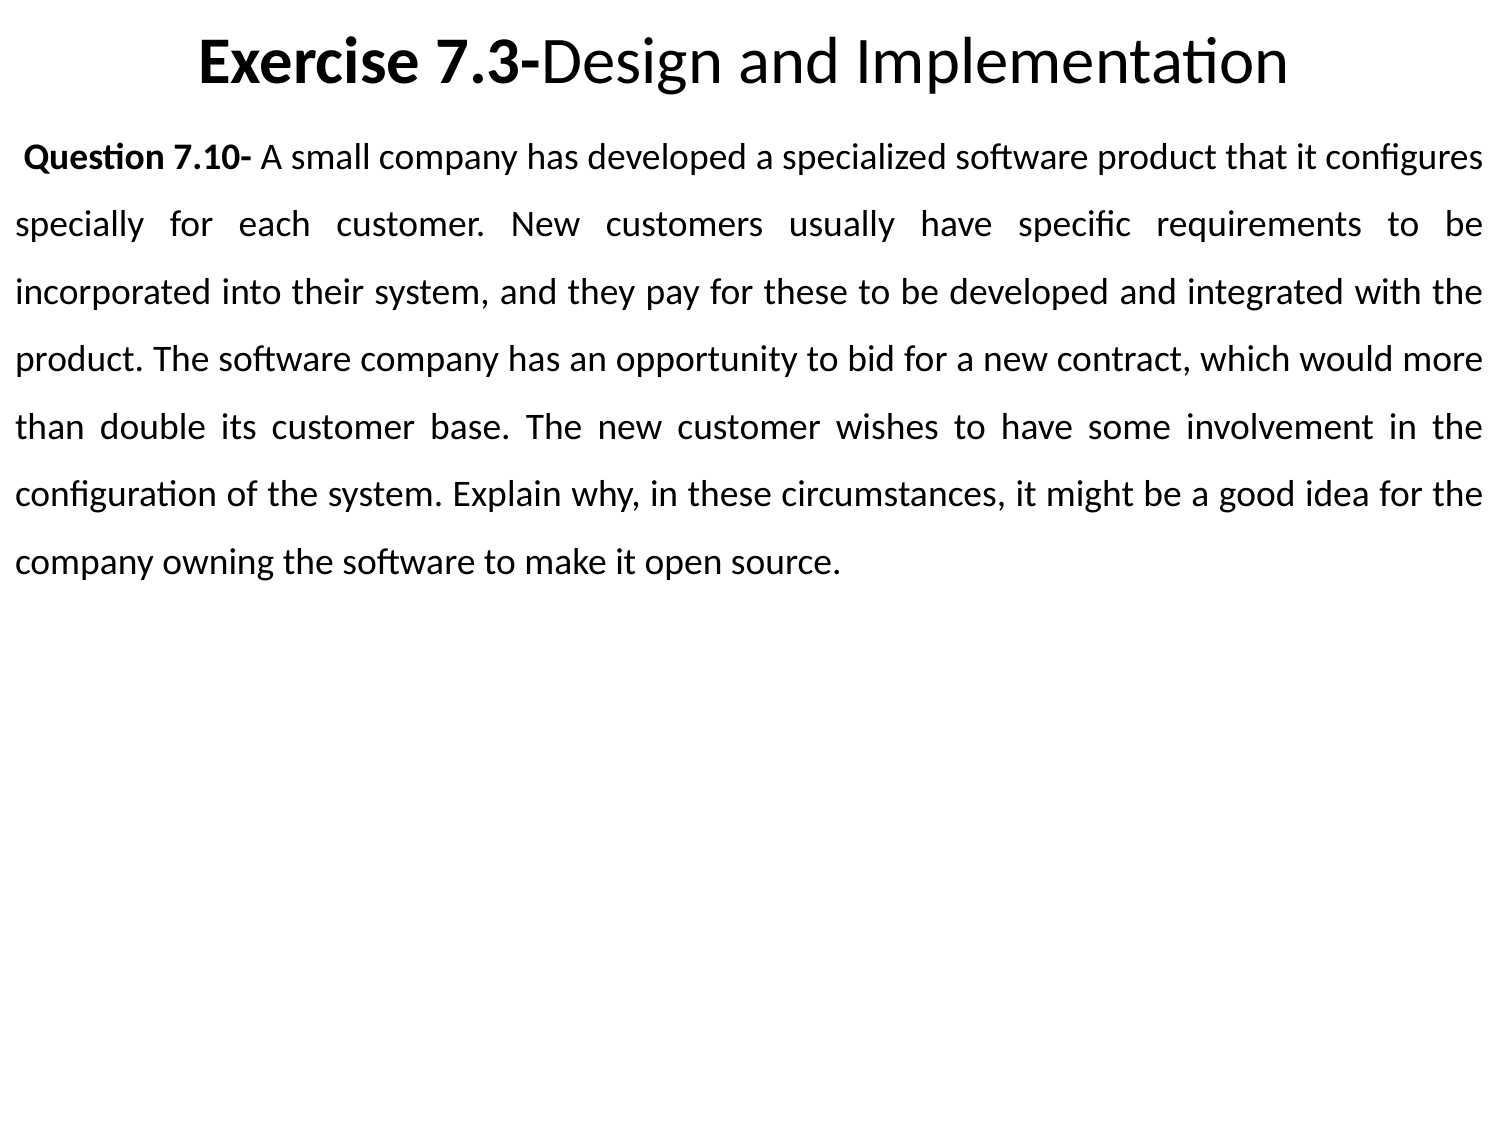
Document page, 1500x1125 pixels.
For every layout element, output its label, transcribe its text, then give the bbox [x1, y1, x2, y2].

subtitle Question 7.10- A small company has developed a specialized software product that it configures specially for each customer. New customers usually have specific requirements to be incorporated into their system, and they pay for these to be developed and integrated with the product. The software company has an opportunity to bid for a new contract, which would more than double its customer base. The new customer wishes to have some involvement in the configuration of the system. Explain why, in these circumstances, it might be a good idea for the company owning the software to make it open source. [0, 101, 1500, 1125]
title Exercise 7.3-Design and Implementation [76, 0, 1412, 101]
